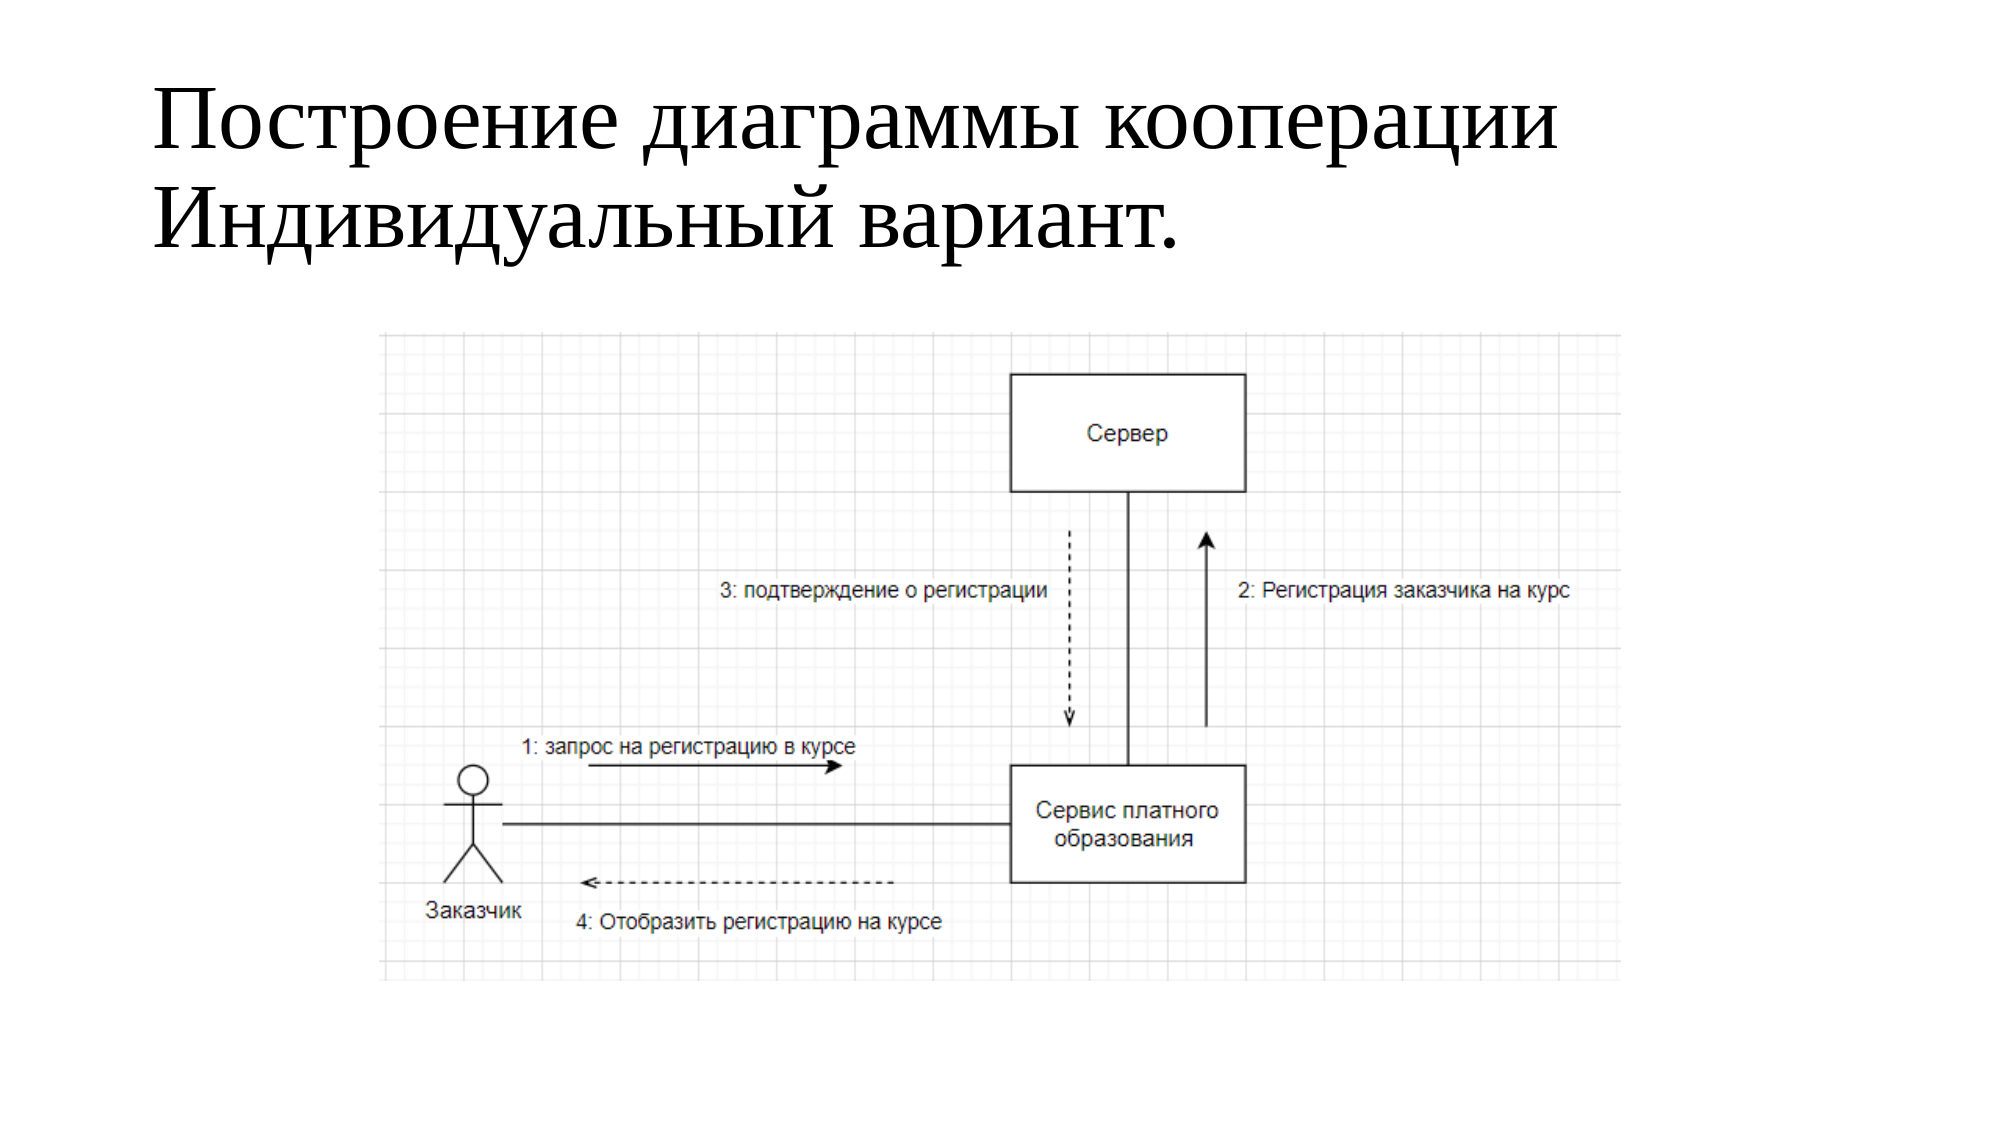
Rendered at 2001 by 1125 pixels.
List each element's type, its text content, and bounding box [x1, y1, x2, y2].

title Построение диаграммы кооперации Индивидуальный вариант. [137, 59, 1863, 278]
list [379, 332, 1621, 981]
